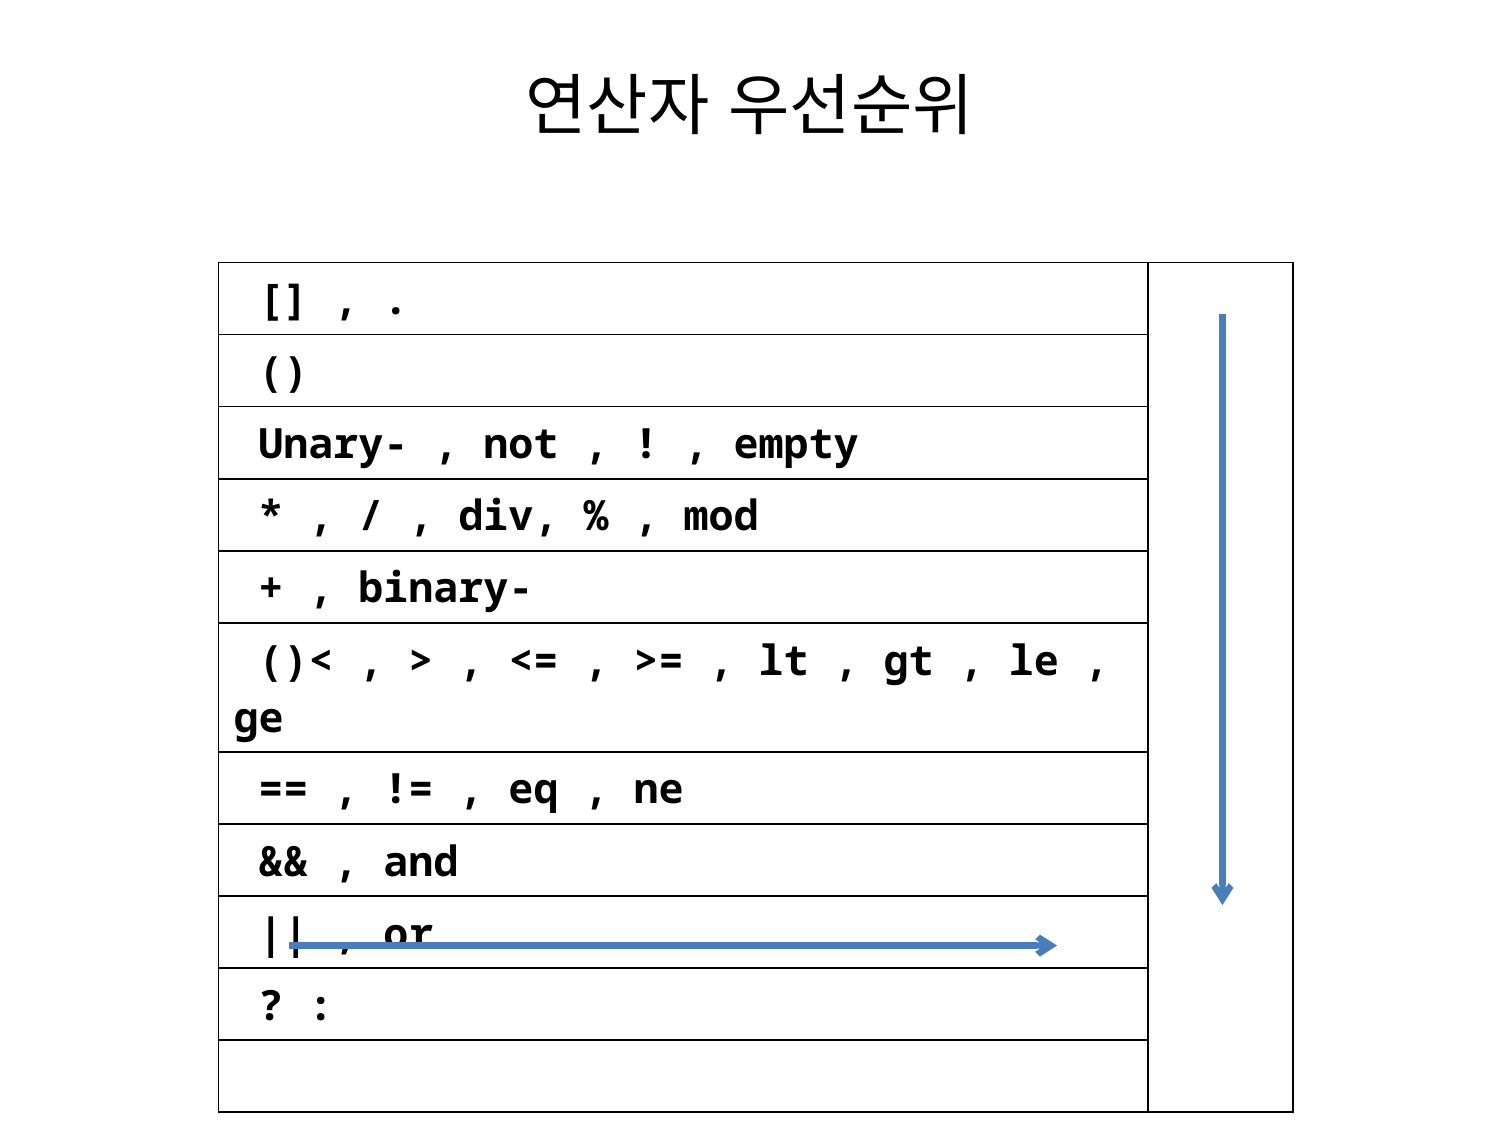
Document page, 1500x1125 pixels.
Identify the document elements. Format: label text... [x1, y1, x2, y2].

table_cell () [219, 335, 1147, 406]
table_cell || , or [219, 897, 1147, 967]
table_cell + , binary- [219, 552, 1147, 622]
table_cell && , and [219, 825, 1147, 895]
table_header [1149, 263, 1292, 1111]
table_header [] , . [219, 263, 1147, 334]
table_cell ? : [219, 969, 1147, 1039]
table_cell [219, 1041, 1147, 1111]
table_cell == , != , eq , ne [219, 753, 1147, 823]
table_cell ()< , > , <= , >= , lt , gt , le , ge [219, 624, 1147, 751]
table_cell Unary- , not , ! , empty [219, 407, 1147, 478]
table_cell * , / , div, % , mod [219, 480, 1147, 550]
title 연산자 우선순위 [75, 45, 1425, 161]
